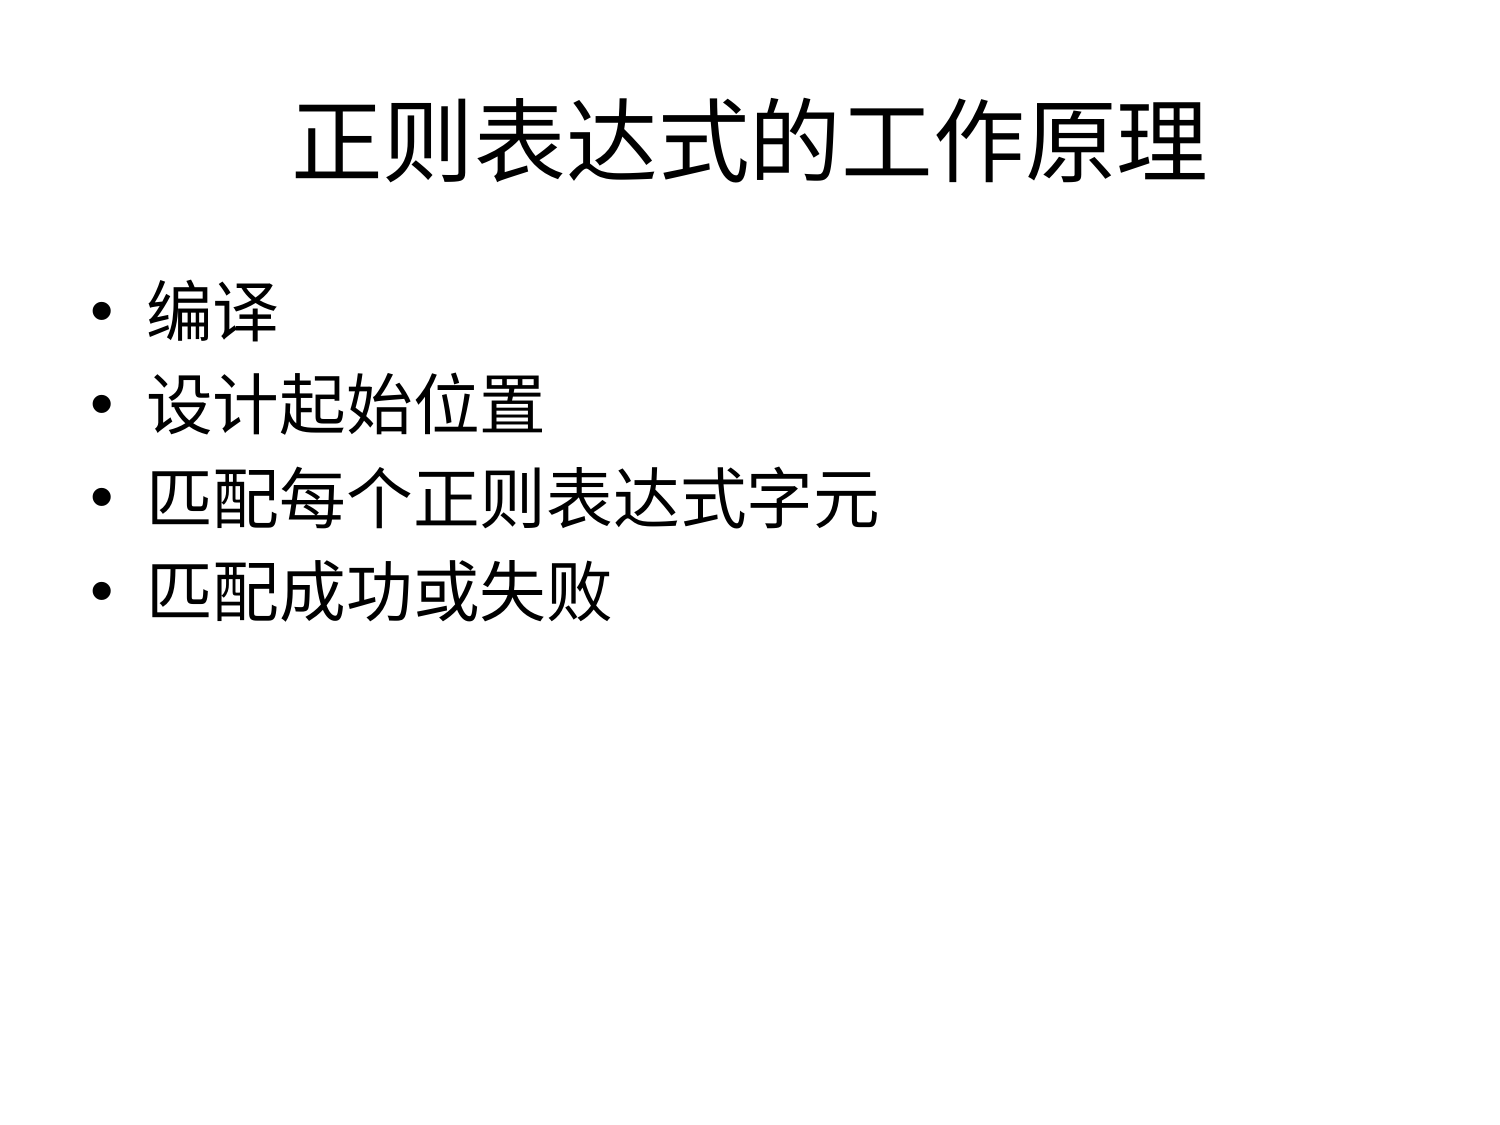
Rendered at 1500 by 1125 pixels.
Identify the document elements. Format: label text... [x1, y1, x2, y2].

list 编译 设计起始位置 匹配每个正则表达式字元 匹配成功或失败 [75, 262, 1425, 1005]
title 正则表达式的工作原理 [75, 45, 1425, 233]
